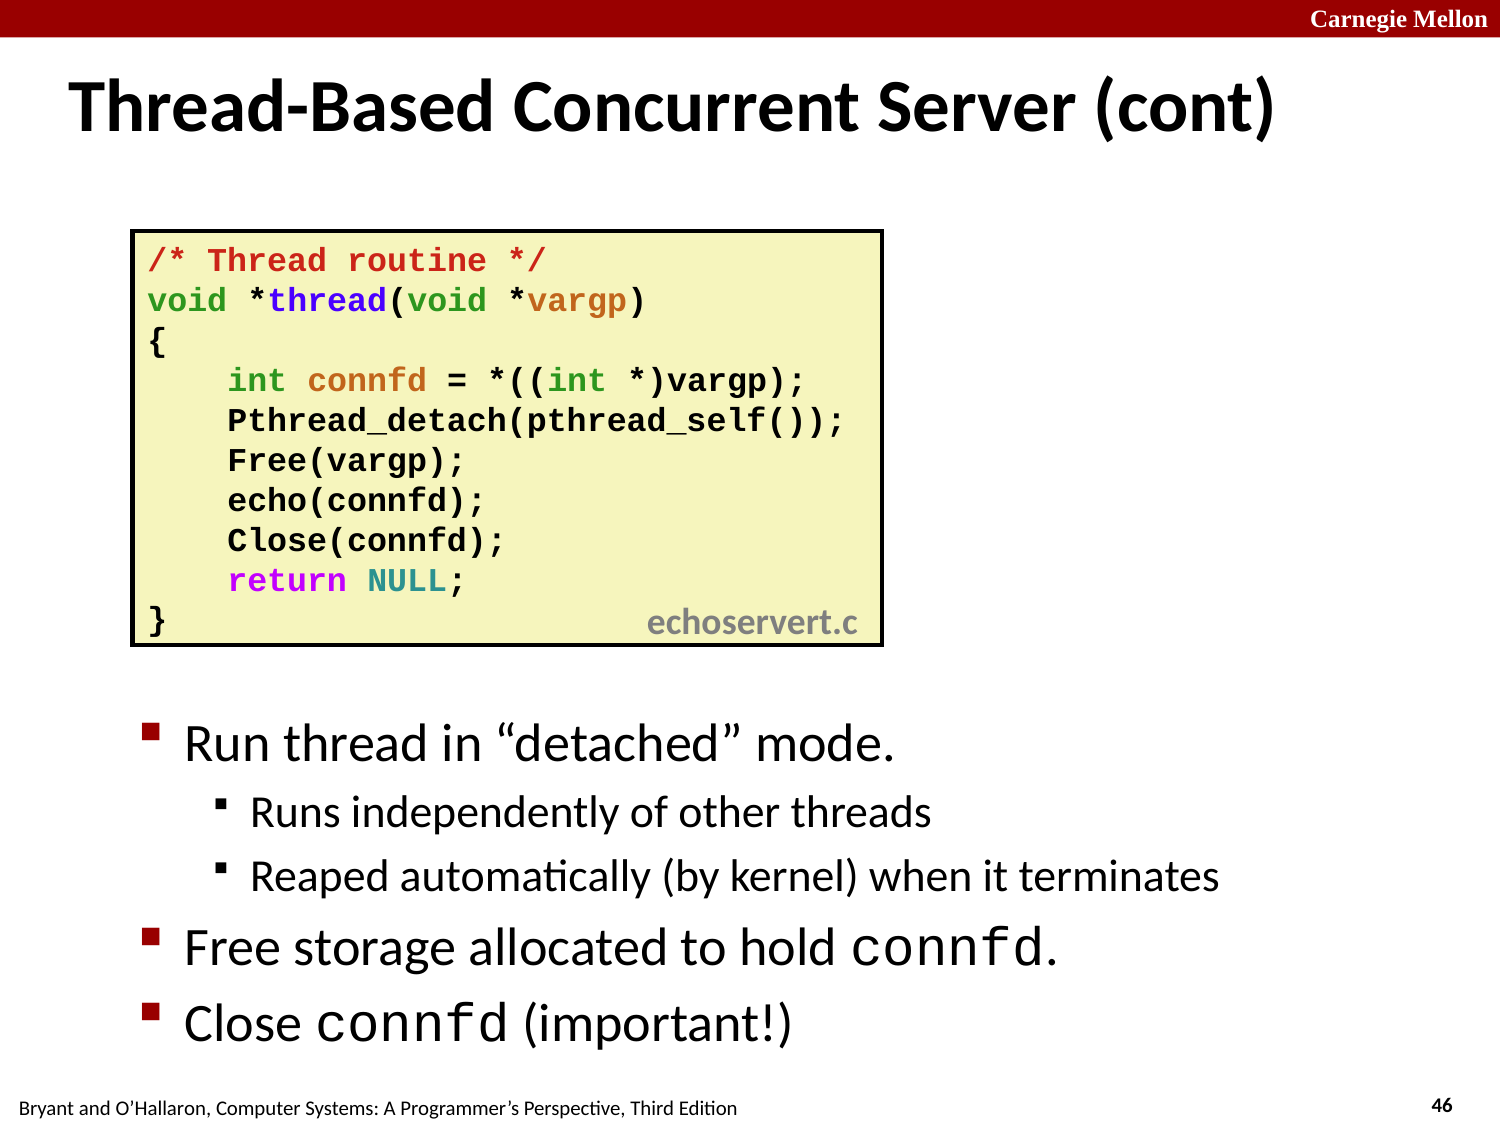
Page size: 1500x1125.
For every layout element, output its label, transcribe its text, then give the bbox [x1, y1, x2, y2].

text_box echoservert.c [632, 589, 874, 650]
title Thread-Based Concurrent Server (cont) [53, 54, 1454, 150]
list Run thread in “detached” mode. Runs independently of other threads Reaped automatically (by kernel) when it terminates Free storage allocated to hold connfd. Close connfd (important!) [47, 699, 1411, 1071]
text_box /* Thread routine */ void *thread(void *vargp) { int connfd = *((int *)vargp); Pthread_detach(pthread_self()); Free(vargp); echo(connfd); Close(connfd); return NULL; } [132, 230, 882, 645]
